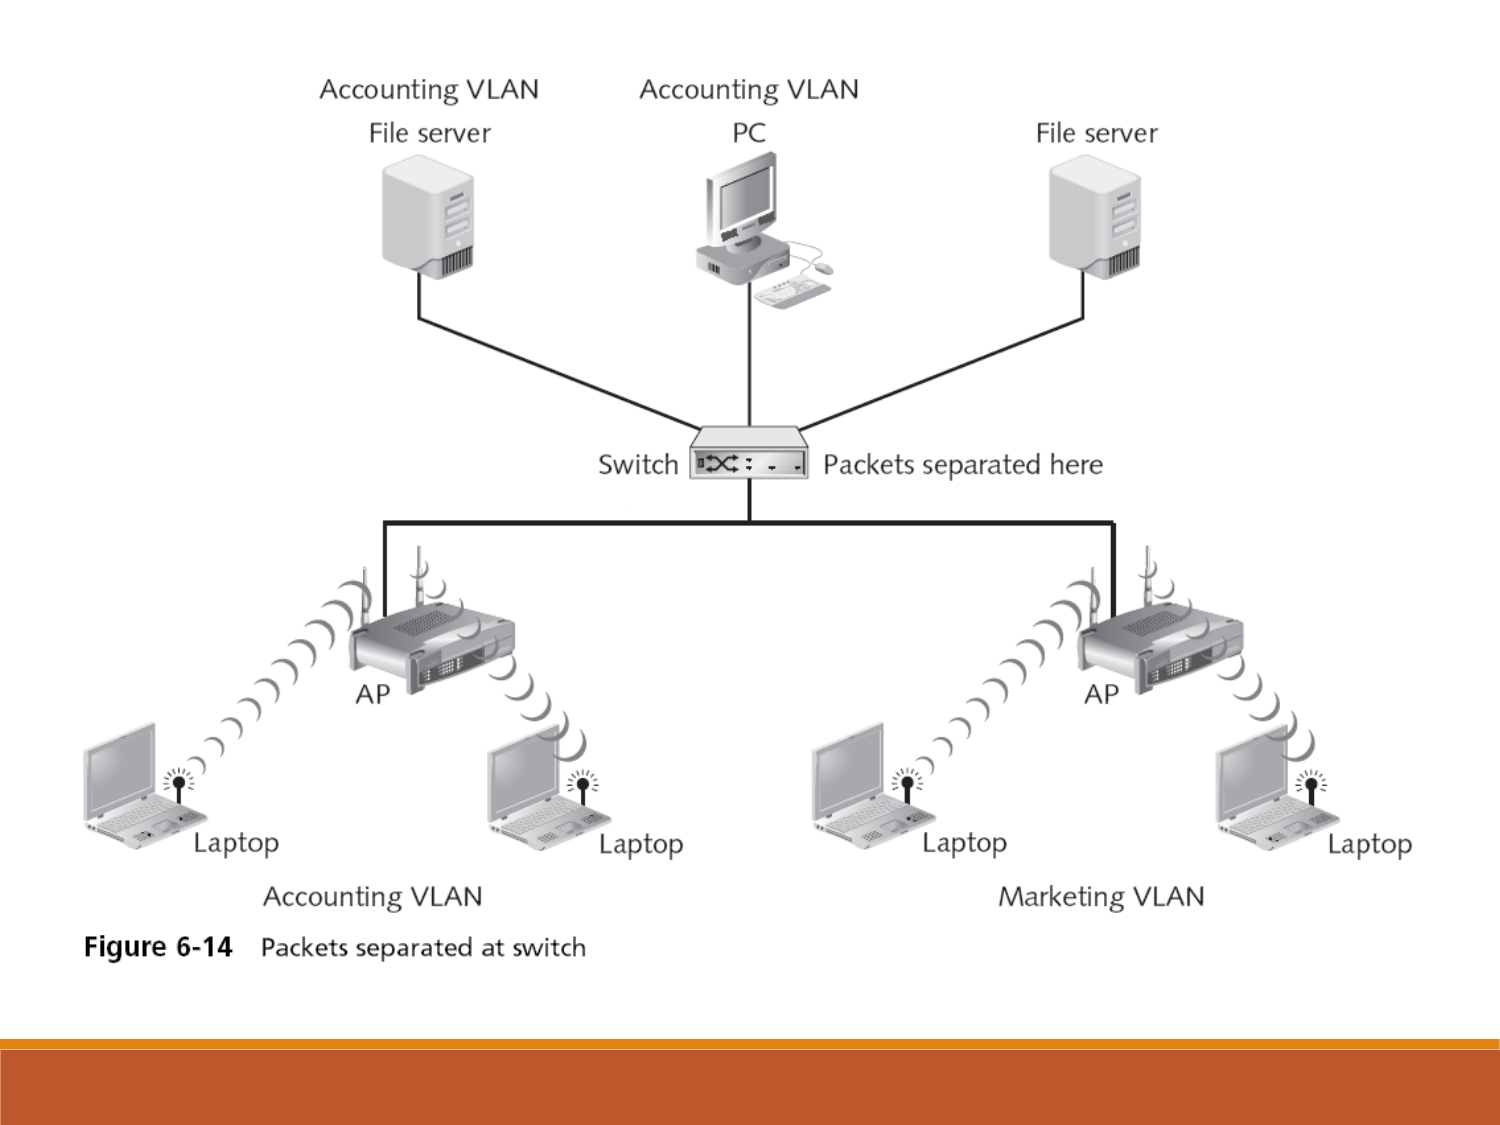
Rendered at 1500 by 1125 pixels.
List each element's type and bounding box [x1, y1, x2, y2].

picture [78, 74, 1420, 976]
